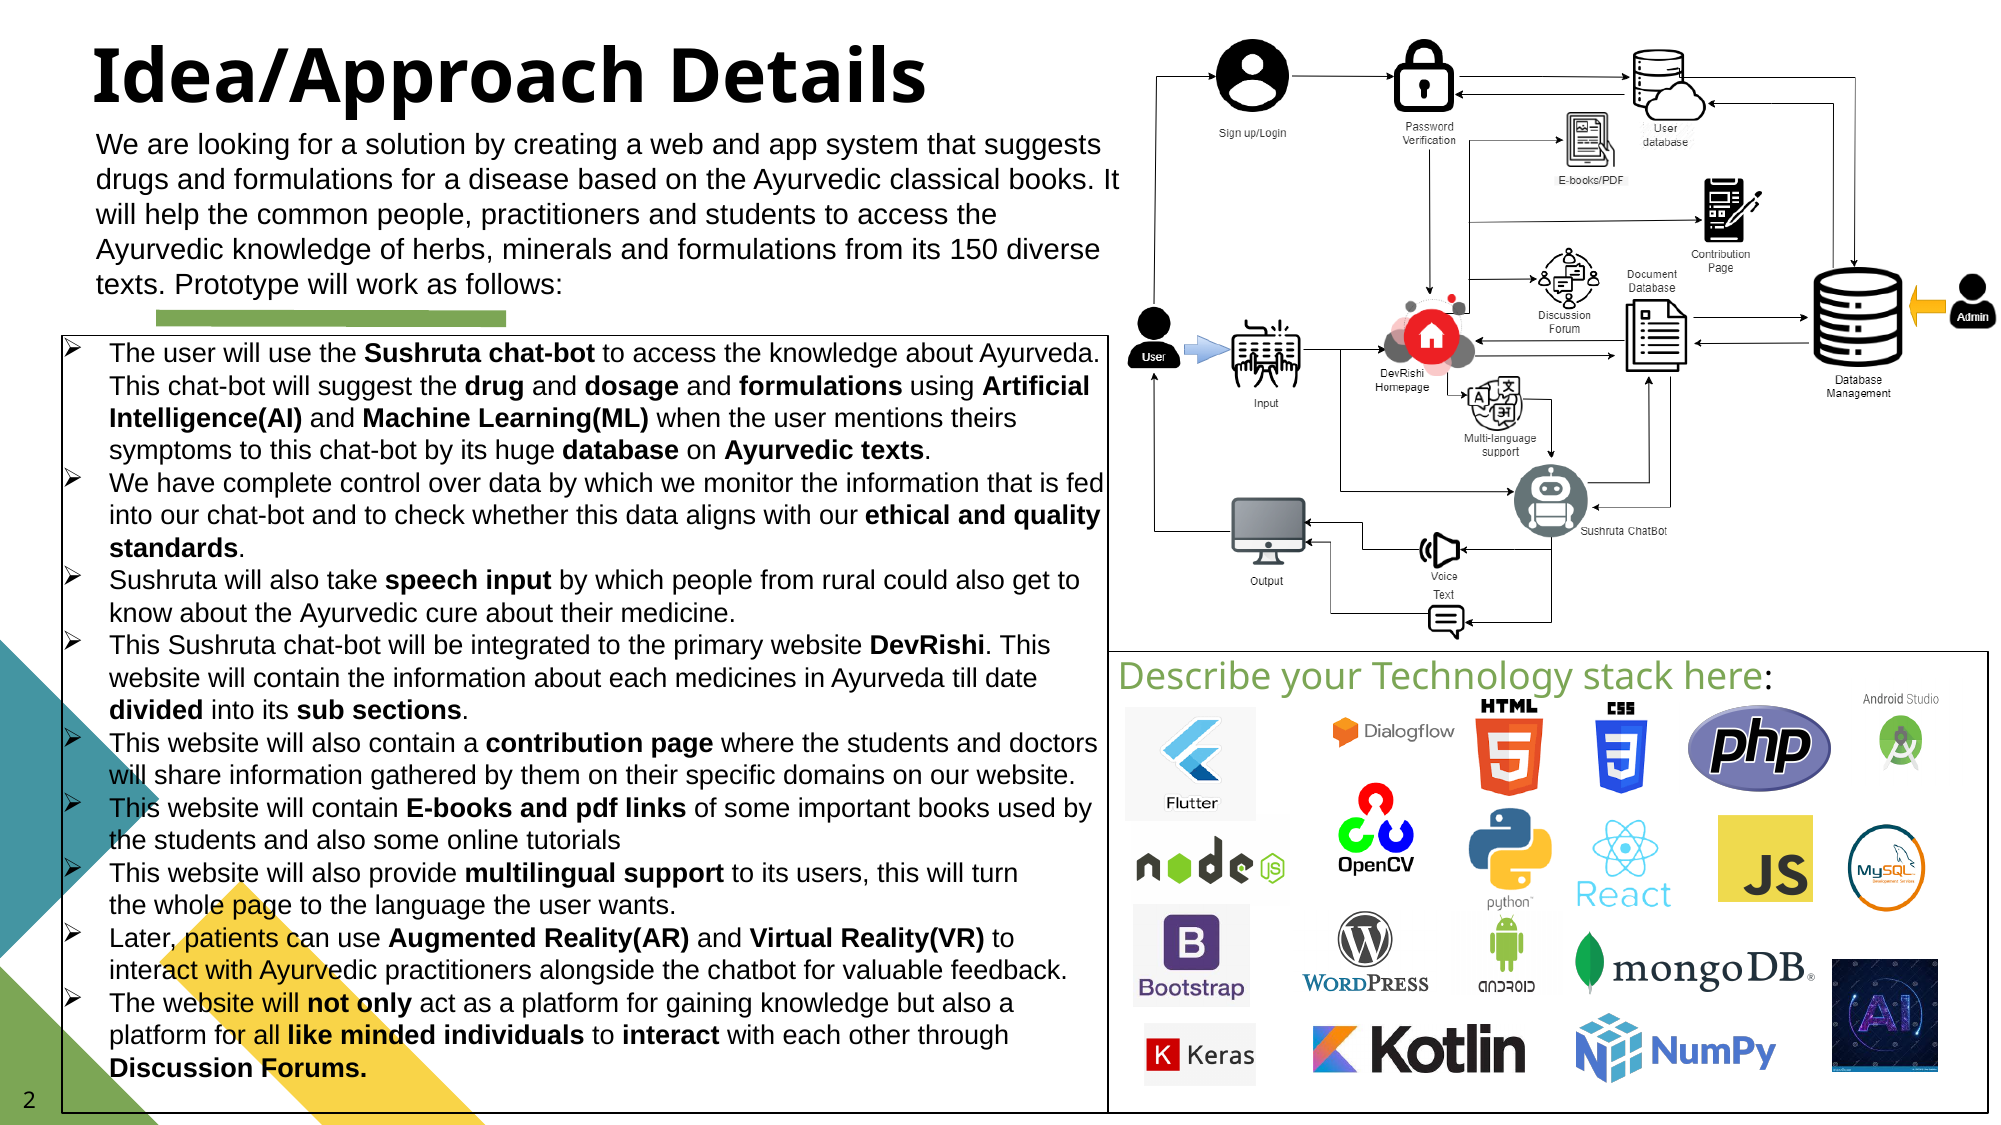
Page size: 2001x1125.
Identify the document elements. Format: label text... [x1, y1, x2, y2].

picture [1573, 930, 1816, 996]
picture [1450, 804, 1680, 995]
picture [1125, 707, 1290, 1007]
picture [1293, 909, 1437, 992]
text_box Describe your Technology stack here: [1107, 651, 1989, 1113]
picture [1562, 702, 1680, 795]
picture [1686, 703, 1833, 794]
picture [1562, 997, 1790, 1099]
title Idea/Approach Details [92, 18, 1000, 118]
picture [1832, 959, 1939, 1072]
picture [1143, 1023, 1256, 1086]
picture [1118, 38, 2000, 640]
text_box We are looking for a solution by creating a web and app system that suggests drugs and formulations for a disease based on the Ayurvedic classical books. It will help the common people, practitioners and students to access the Ayurvedic knowledge of herbs, minerals and formulations from its 150 diverse texts. Prototype will work as follows: [80, 118, 1113, 308]
picture [1311, 677, 1558, 893]
picture [1718, 815, 1965, 921]
picture [1313, 1024, 1526, 1073]
slide_number 2 [22, 1085, 50, 1113]
picture [1838, 677, 1963, 786]
list The user will use the Sushruta chat-bot to access the knowledge about Ayurveda. This chat-bot will suggest the drug and dosage and formulations using Artificial Intelligence(AI) and Machine Learning(ML) when the user mentions theirs symptoms to this chat-bot by its huge database on Ayurvedic texts. We have complete control over data by which we monitor the information that is fed into our chat-bot and to check whether this data aligns with our ethical and quality standards. Sushruta will also take speech input by which people from rural could also get to know about the Ayurvedic cure about their medicine. This Sushruta chat-bot will be integrated to the primary website DevRishi. This website will contain the information about each medicines in Ayurveda till date divided into its sub sections. This website will also contain a contribution page where the students and doctors will share information gathered by them on their specific domains on our website. This website will contain E-books and pdf links of some important books used by the students and also some online tutorials This website will also provide multilingual support to its users, this will turn the whole page to the language the user wants. Later, patients can use Augmented Reality(AR) and Virtual Reality(VR) to interact with Ayurvedic practitioners alongside the chatbot for valuable feedback. The website will not only act as a platform for gaining knowledge but also a platform for all like minded individuals to interact with each other through Discussion Forums. [62, 335, 1108, 1113]
